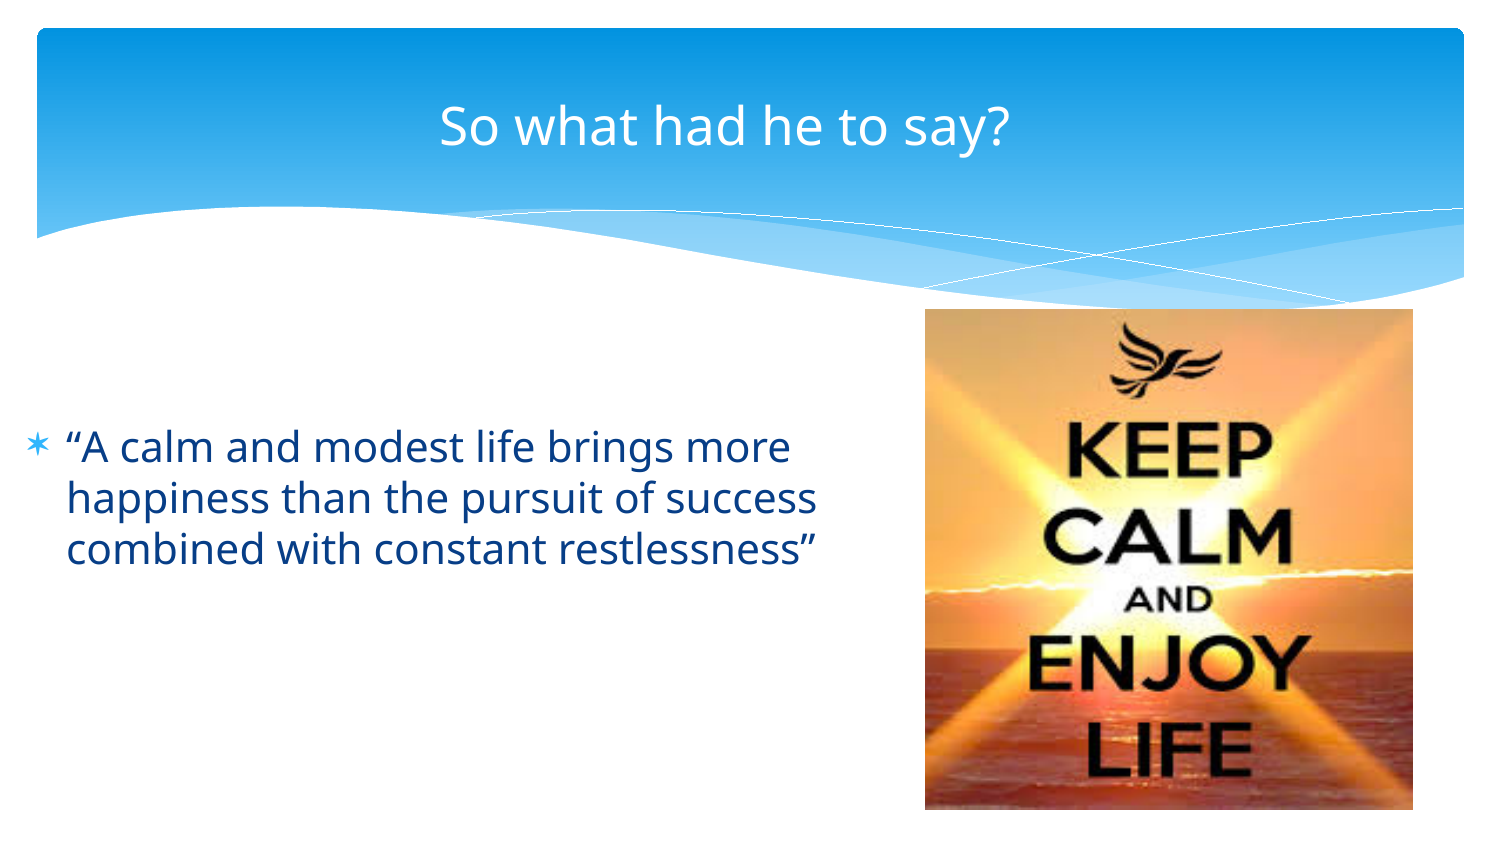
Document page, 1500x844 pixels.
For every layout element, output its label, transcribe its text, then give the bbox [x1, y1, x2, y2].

list “A calm and modest life brings more happiness than the pursuit of success combined with constant restlessness” [12, 412, 900, 615]
title So what had he to say? [162, 84, 1288, 229]
picture [925, 309, 1413, 810]
